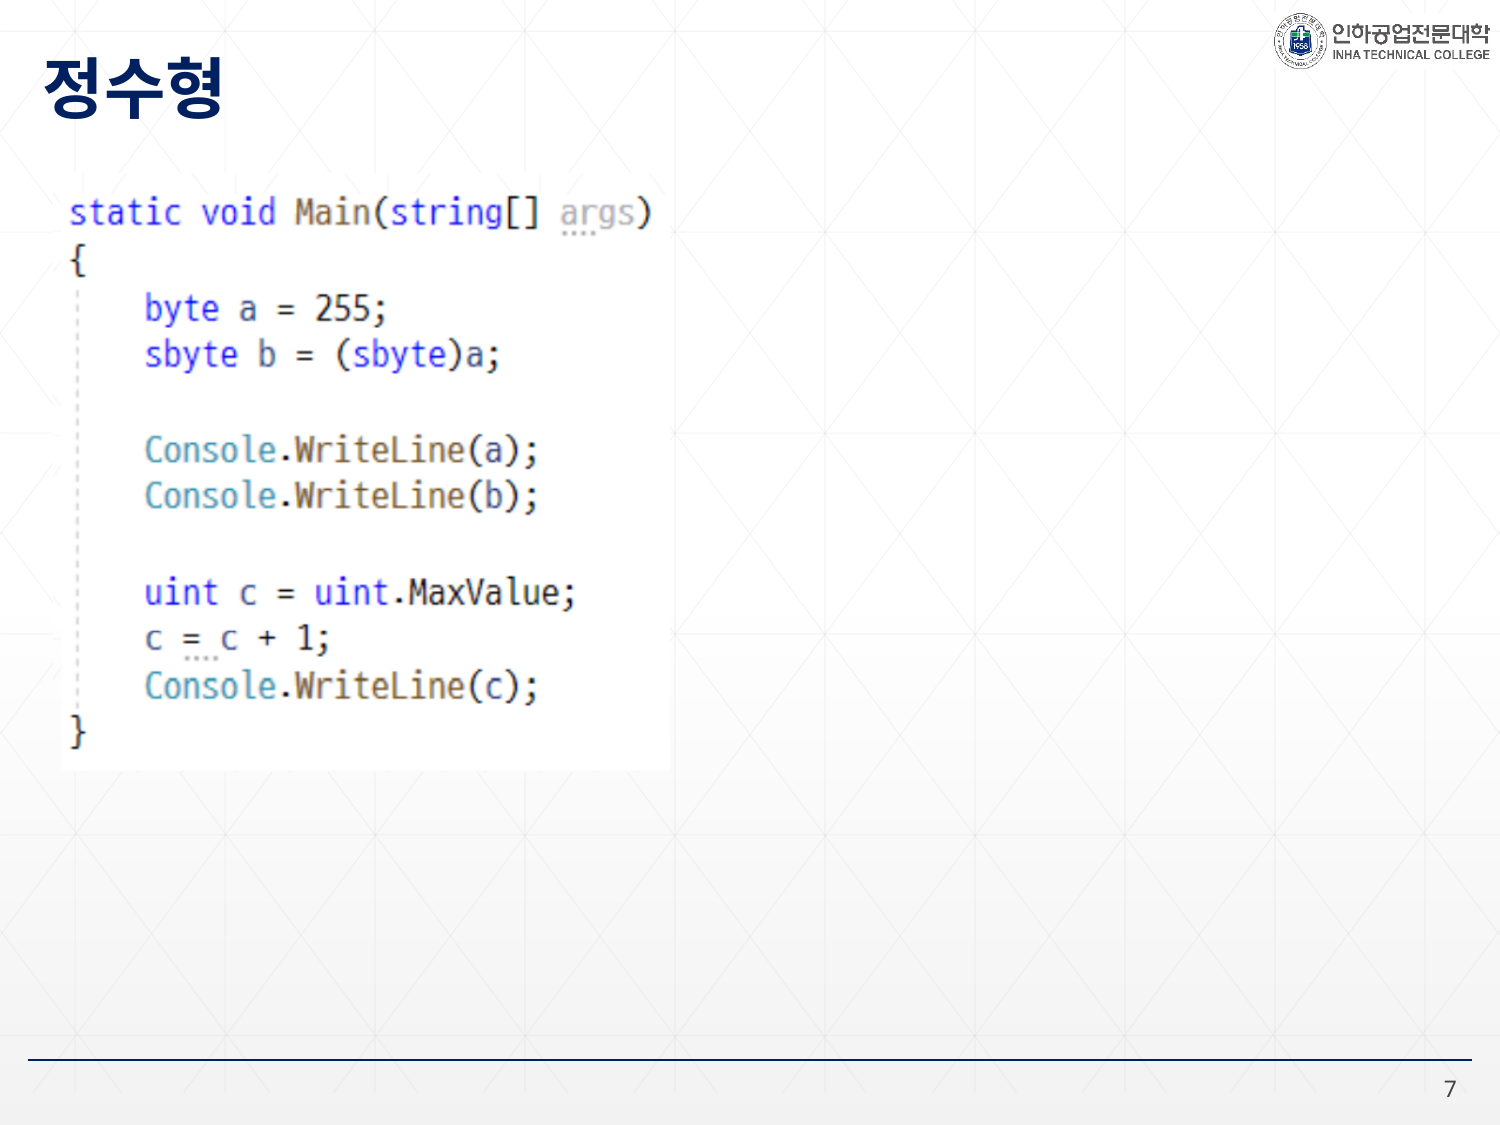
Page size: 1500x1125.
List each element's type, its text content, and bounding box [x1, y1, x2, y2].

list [53, 173, 670, 772]
picture [1274, 13, 1490, 69]
slide_number 7 [1359, 1071, 1473, 1109]
title 정수형 [27, 31, 1473, 136]
